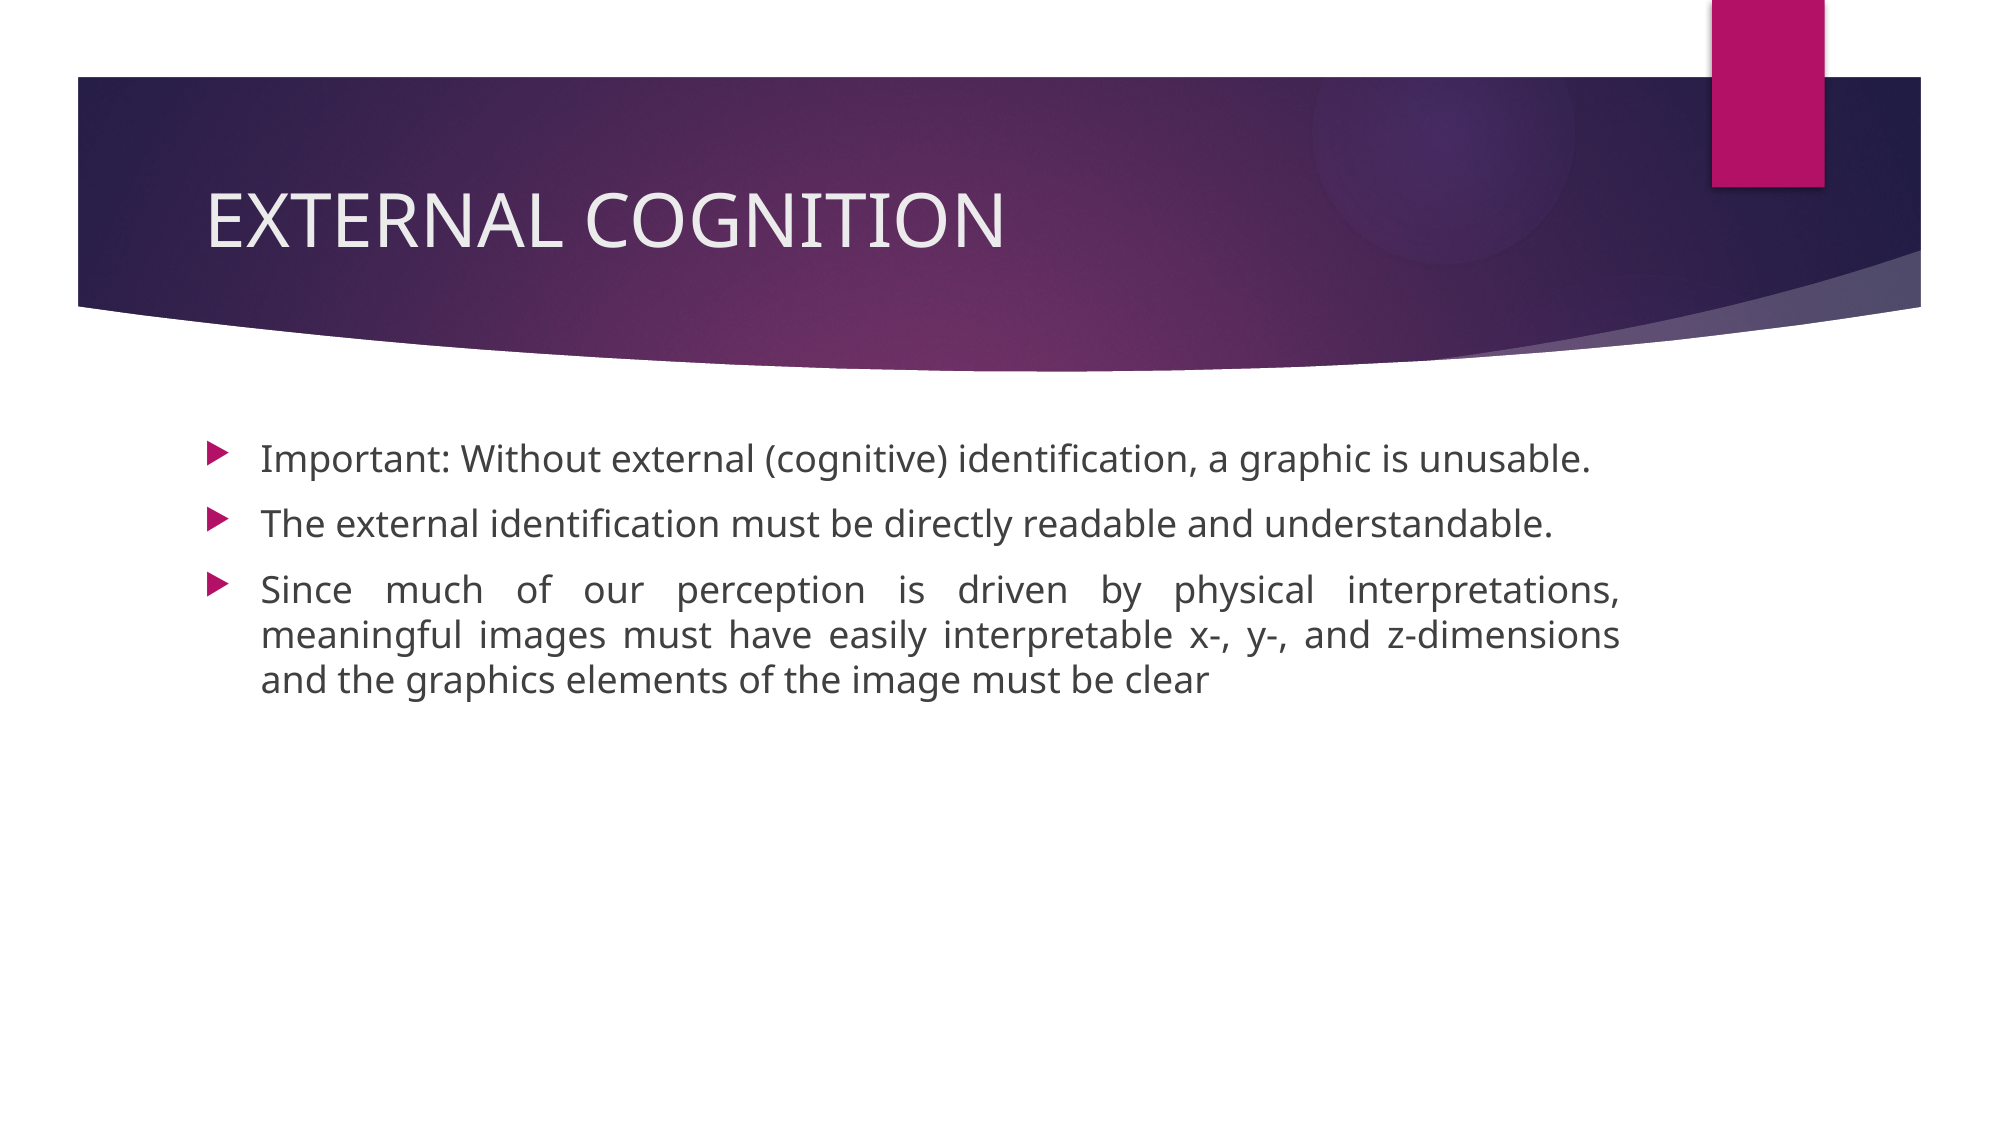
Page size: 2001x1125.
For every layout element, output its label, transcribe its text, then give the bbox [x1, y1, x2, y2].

list Important: Without external (cognitive) identification, a graphic is unusable. The external identification must be directly readable and understandable. Since much of our perception is driven by physical interpretations, meaningful images must have easily interpretable x-, y-, and z-dimensions and the graphics elements of the image must be clear [189, 427, 1638, 988]
title EXTERNAL COGNITION [189, 159, 1627, 276]
